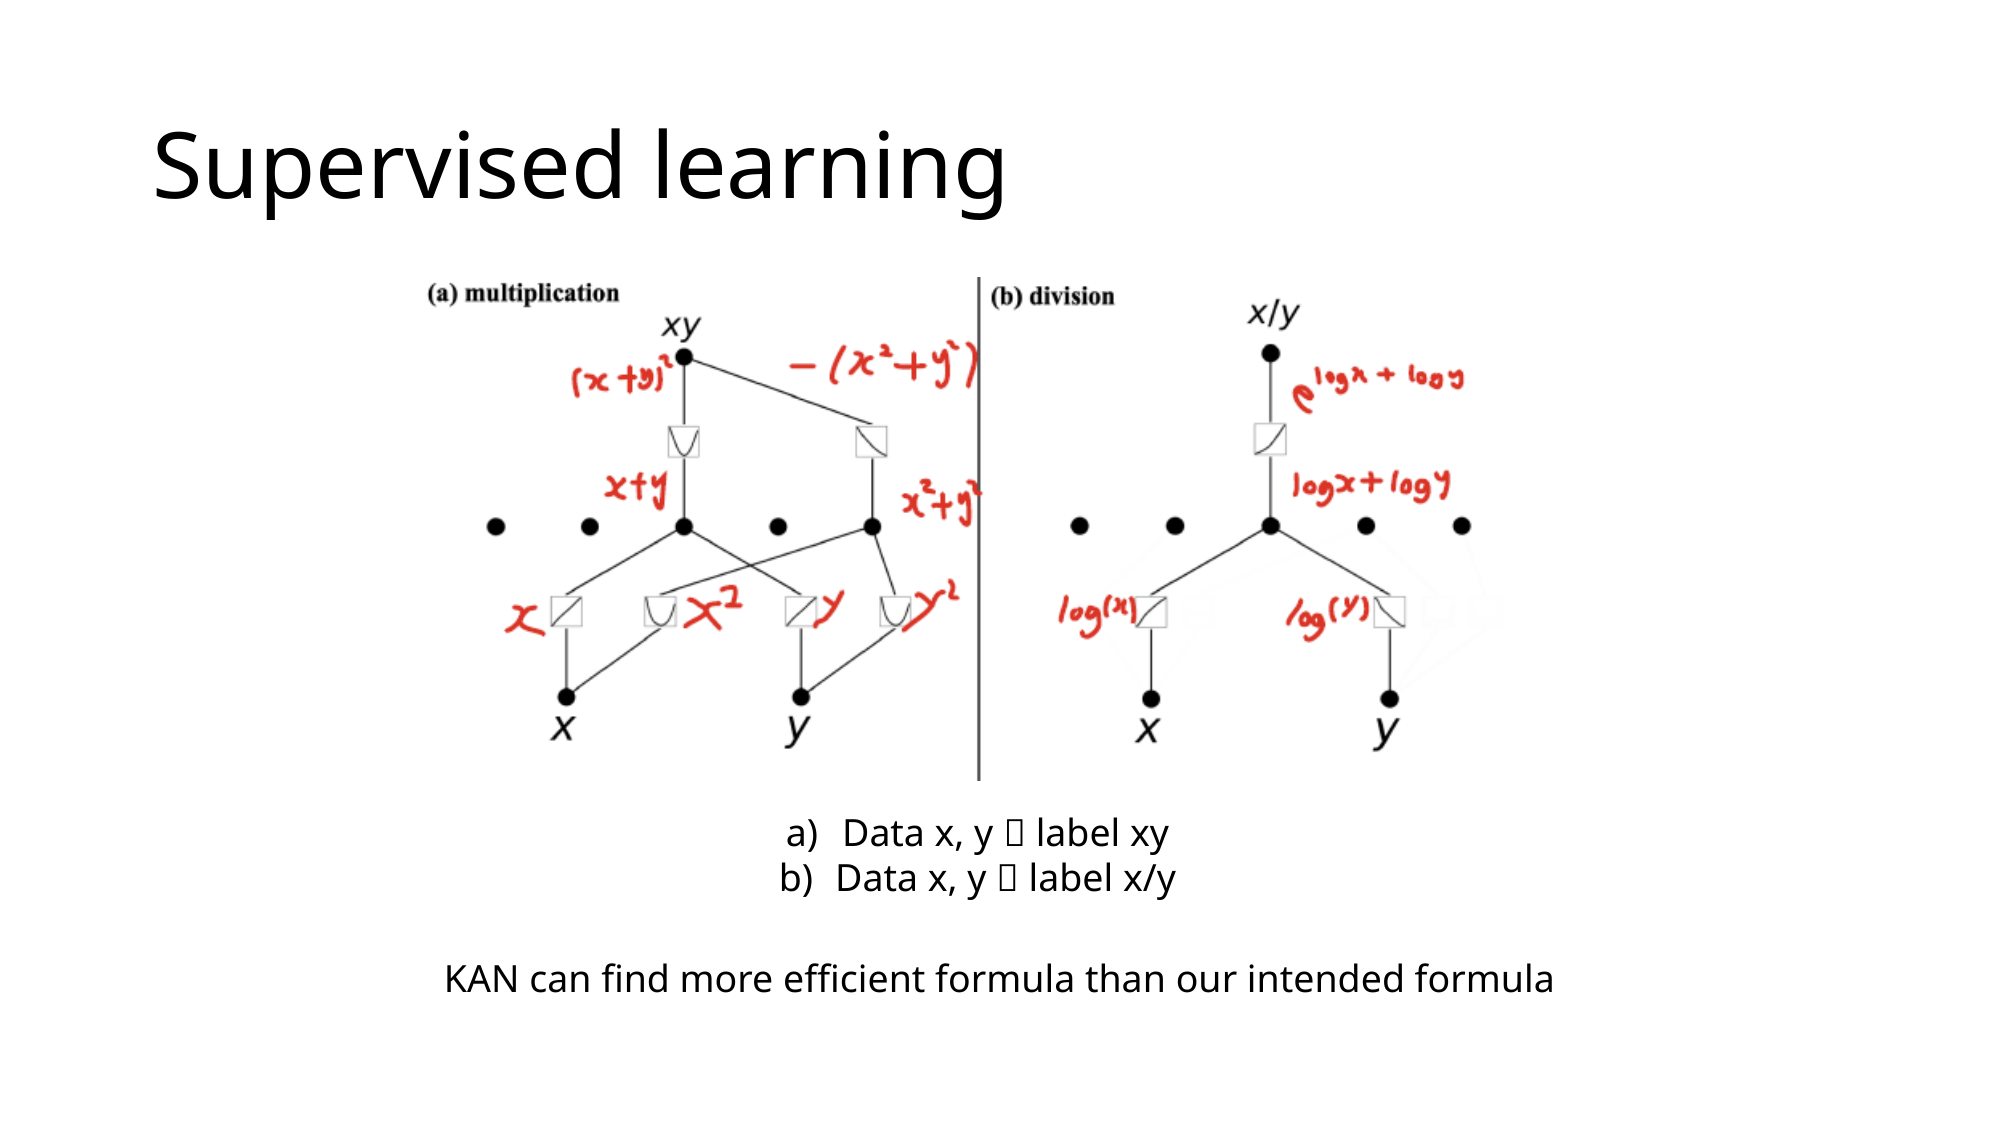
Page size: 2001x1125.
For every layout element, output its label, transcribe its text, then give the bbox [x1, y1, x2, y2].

text_box KAN can find more efficient formula than our intended formula [293, 947, 1707, 1008]
picture [421, 277, 1579, 781]
text_box Data x, y  label xy Data x, y  label x/y [271, 801, 1684, 906]
title Supervised learning [137, 59, 1863, 278]
